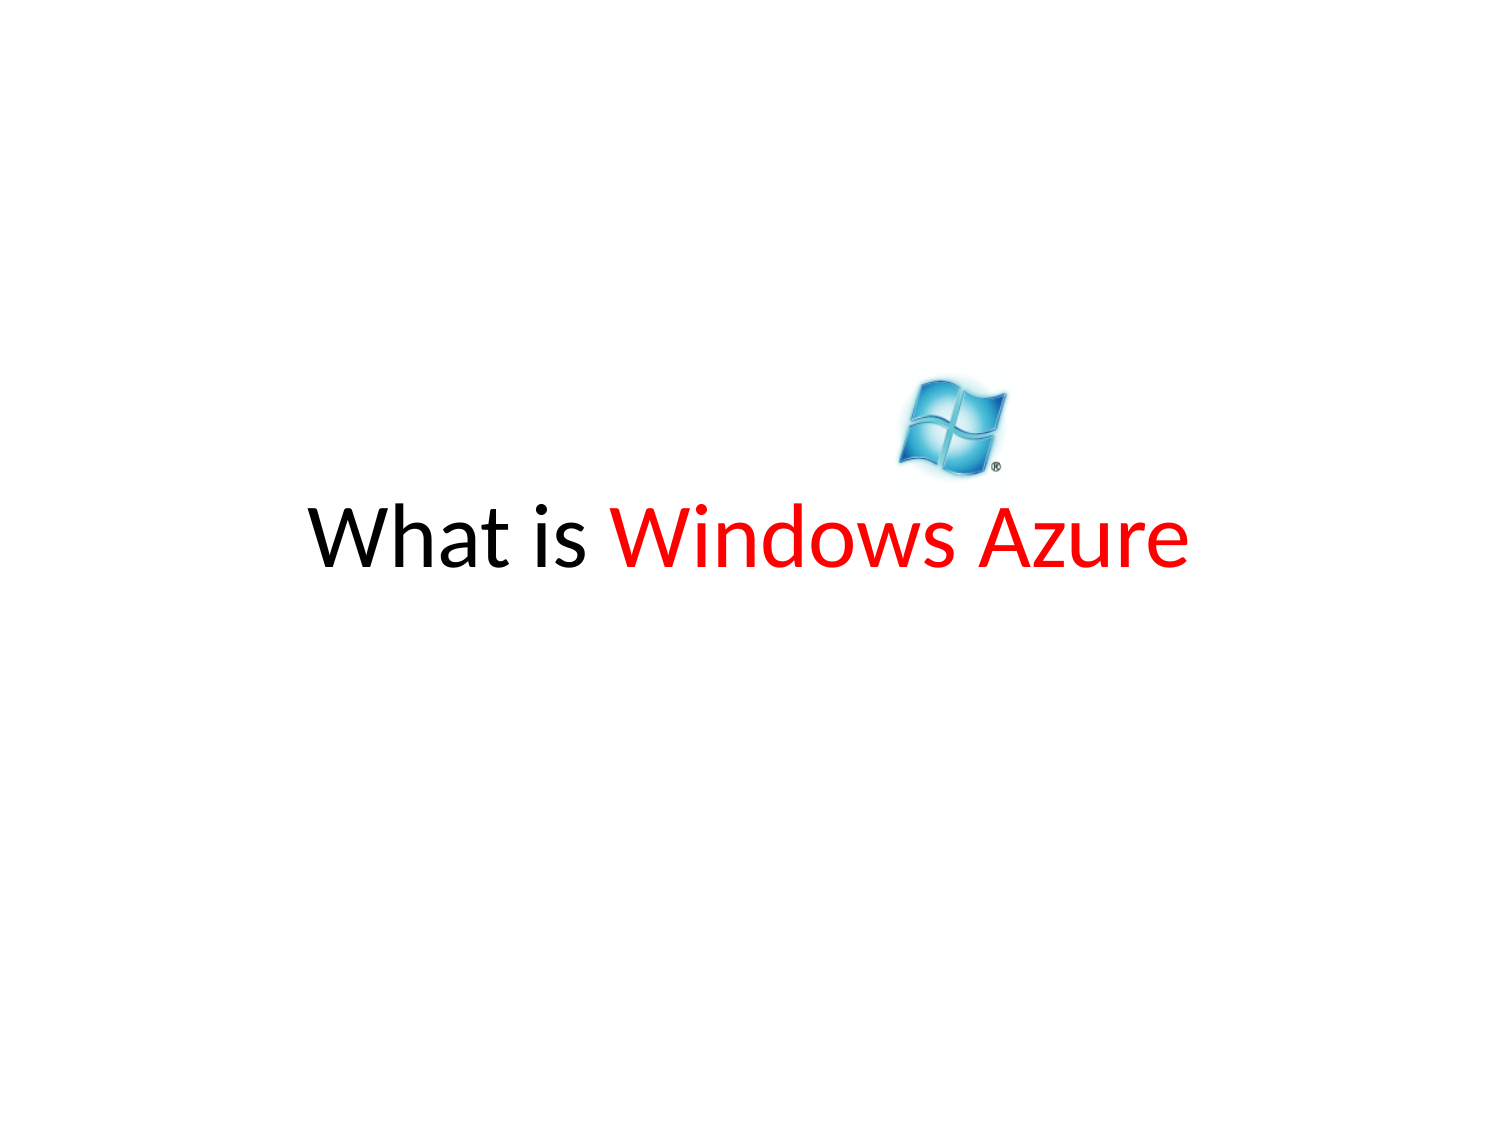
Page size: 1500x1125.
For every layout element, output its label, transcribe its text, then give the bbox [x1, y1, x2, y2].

list What is Windows Azure [62, 75, 1438, 988]
picture [887, 362, 1026, 494]
